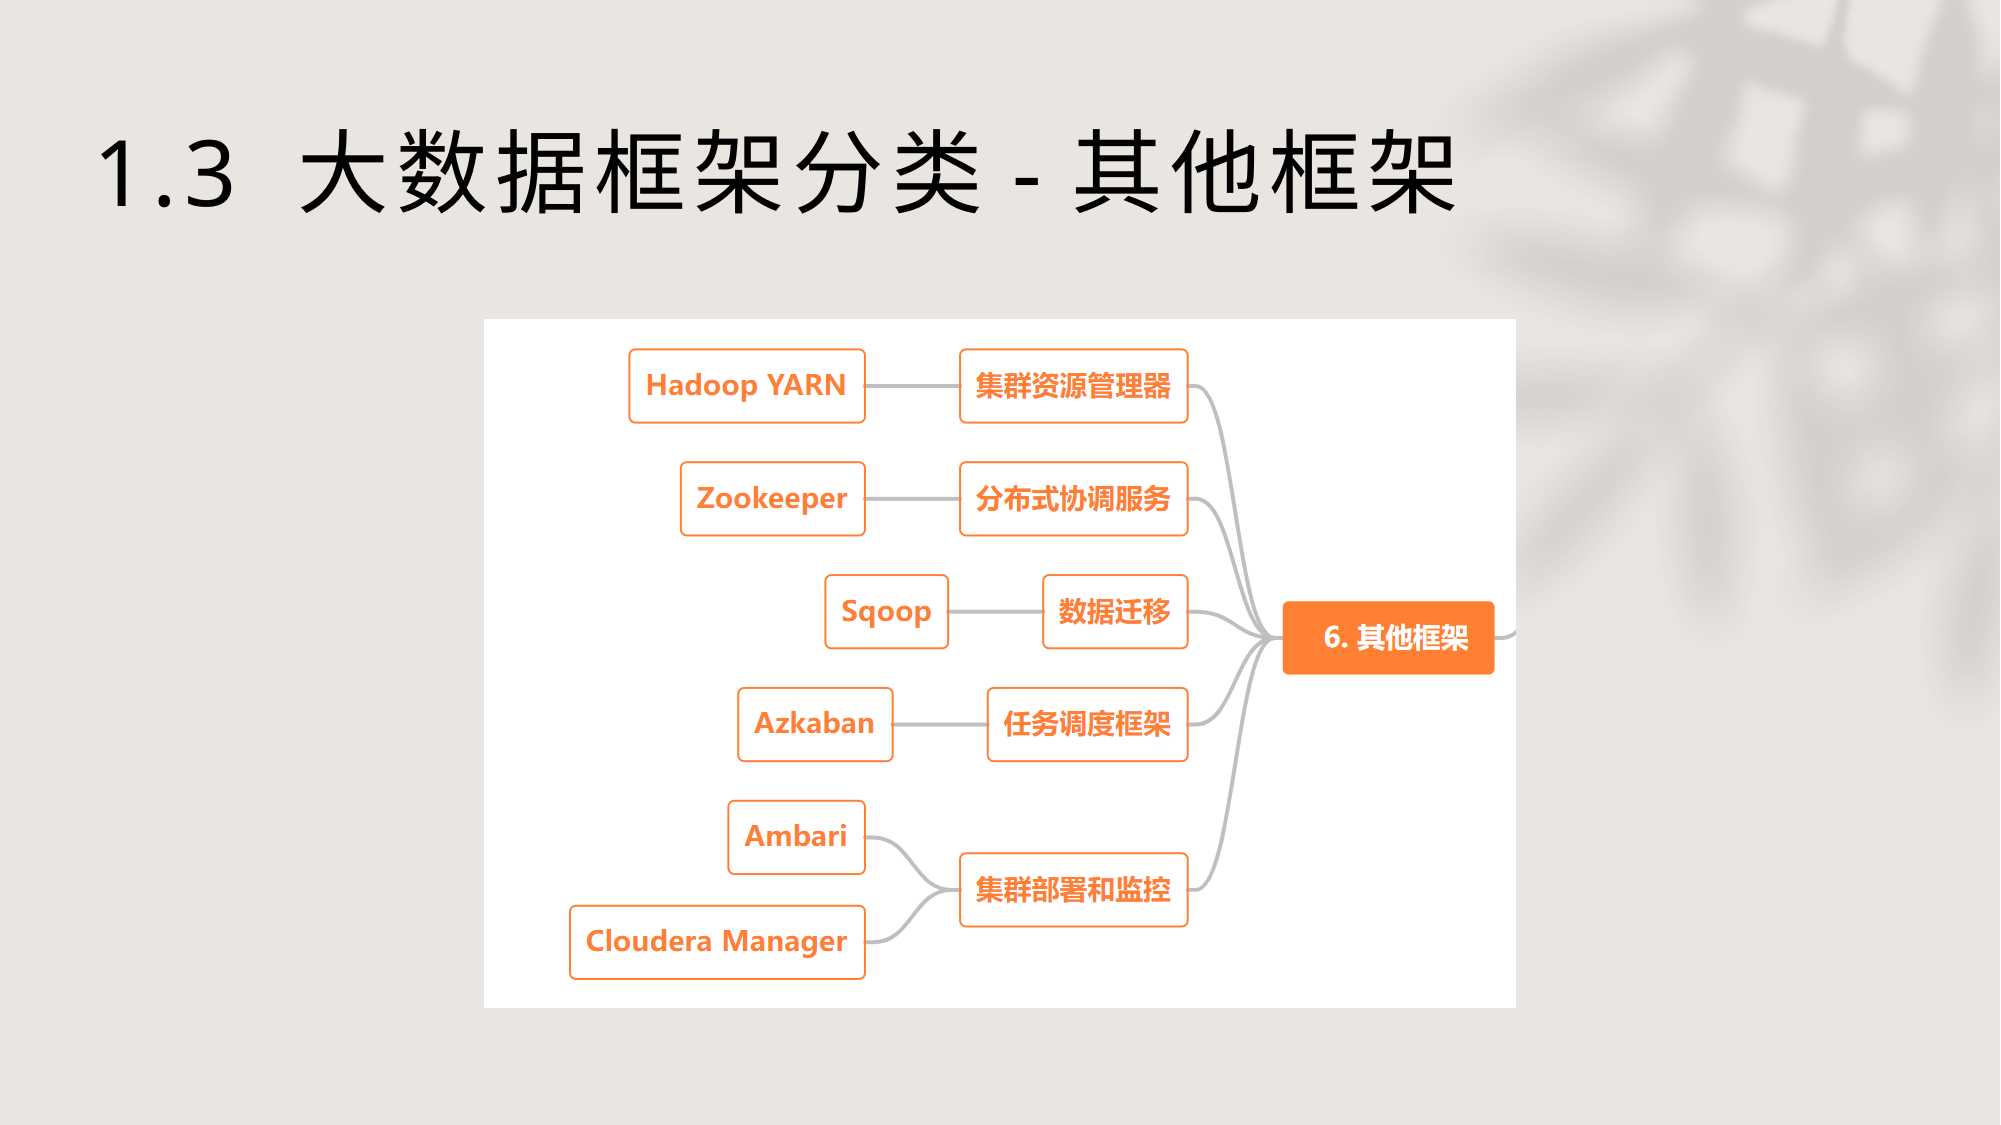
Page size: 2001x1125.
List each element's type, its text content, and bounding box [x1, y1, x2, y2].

title 1.3 大数据框架分类-其他框架 [75, 60, 1863, 278]
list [484, 319, 1516, 1009]
